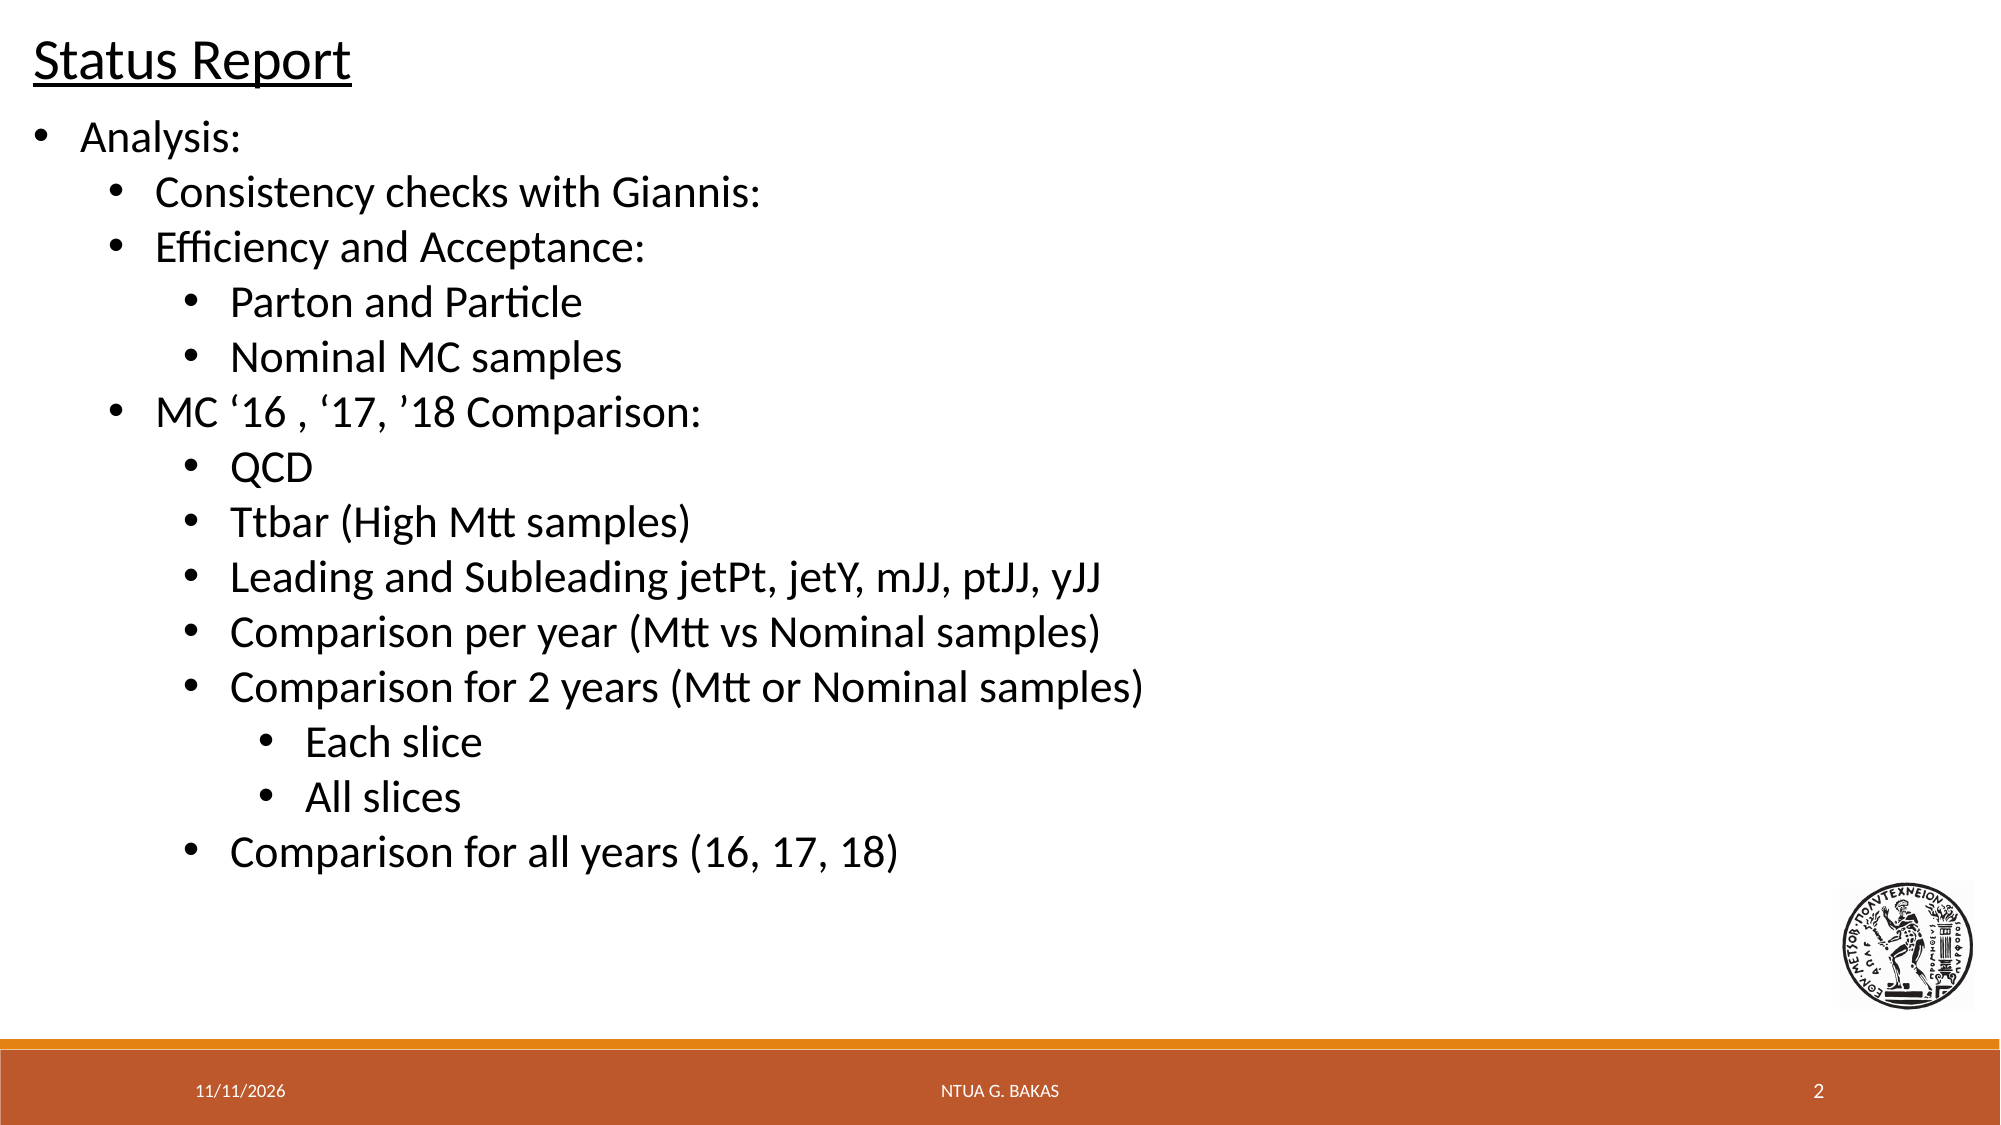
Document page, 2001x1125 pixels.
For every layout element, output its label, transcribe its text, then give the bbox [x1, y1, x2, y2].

text_box Status Report [18, 13, 1952, 99]
footer NTUA G. Bakas [604, 1059, 1396, 1120]
slide_number 2 [1624, 1059, 1840, 1120]
picture [1839, 880, 1975, 1012]
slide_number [180, 1059, 586, 1120]
text_box Analysis: Consistency checks with Giannis: Efficiency and Acceptance: Parton and Particle Nominal MC samples MC ‘16 , ‘17, ’18 Comparison: QCD Ttbar (High Mtt samples) Leading and Subleading jetPt, jetY, mJJ, ptJJ, yJJ Comparison per year (Mtt vs Nominal samples) Comparison for 2 years (Mtt or Nominal samples) Each slice All slices Comparison for all years (16, 17, 18) [18, 99, 1952, 940]
